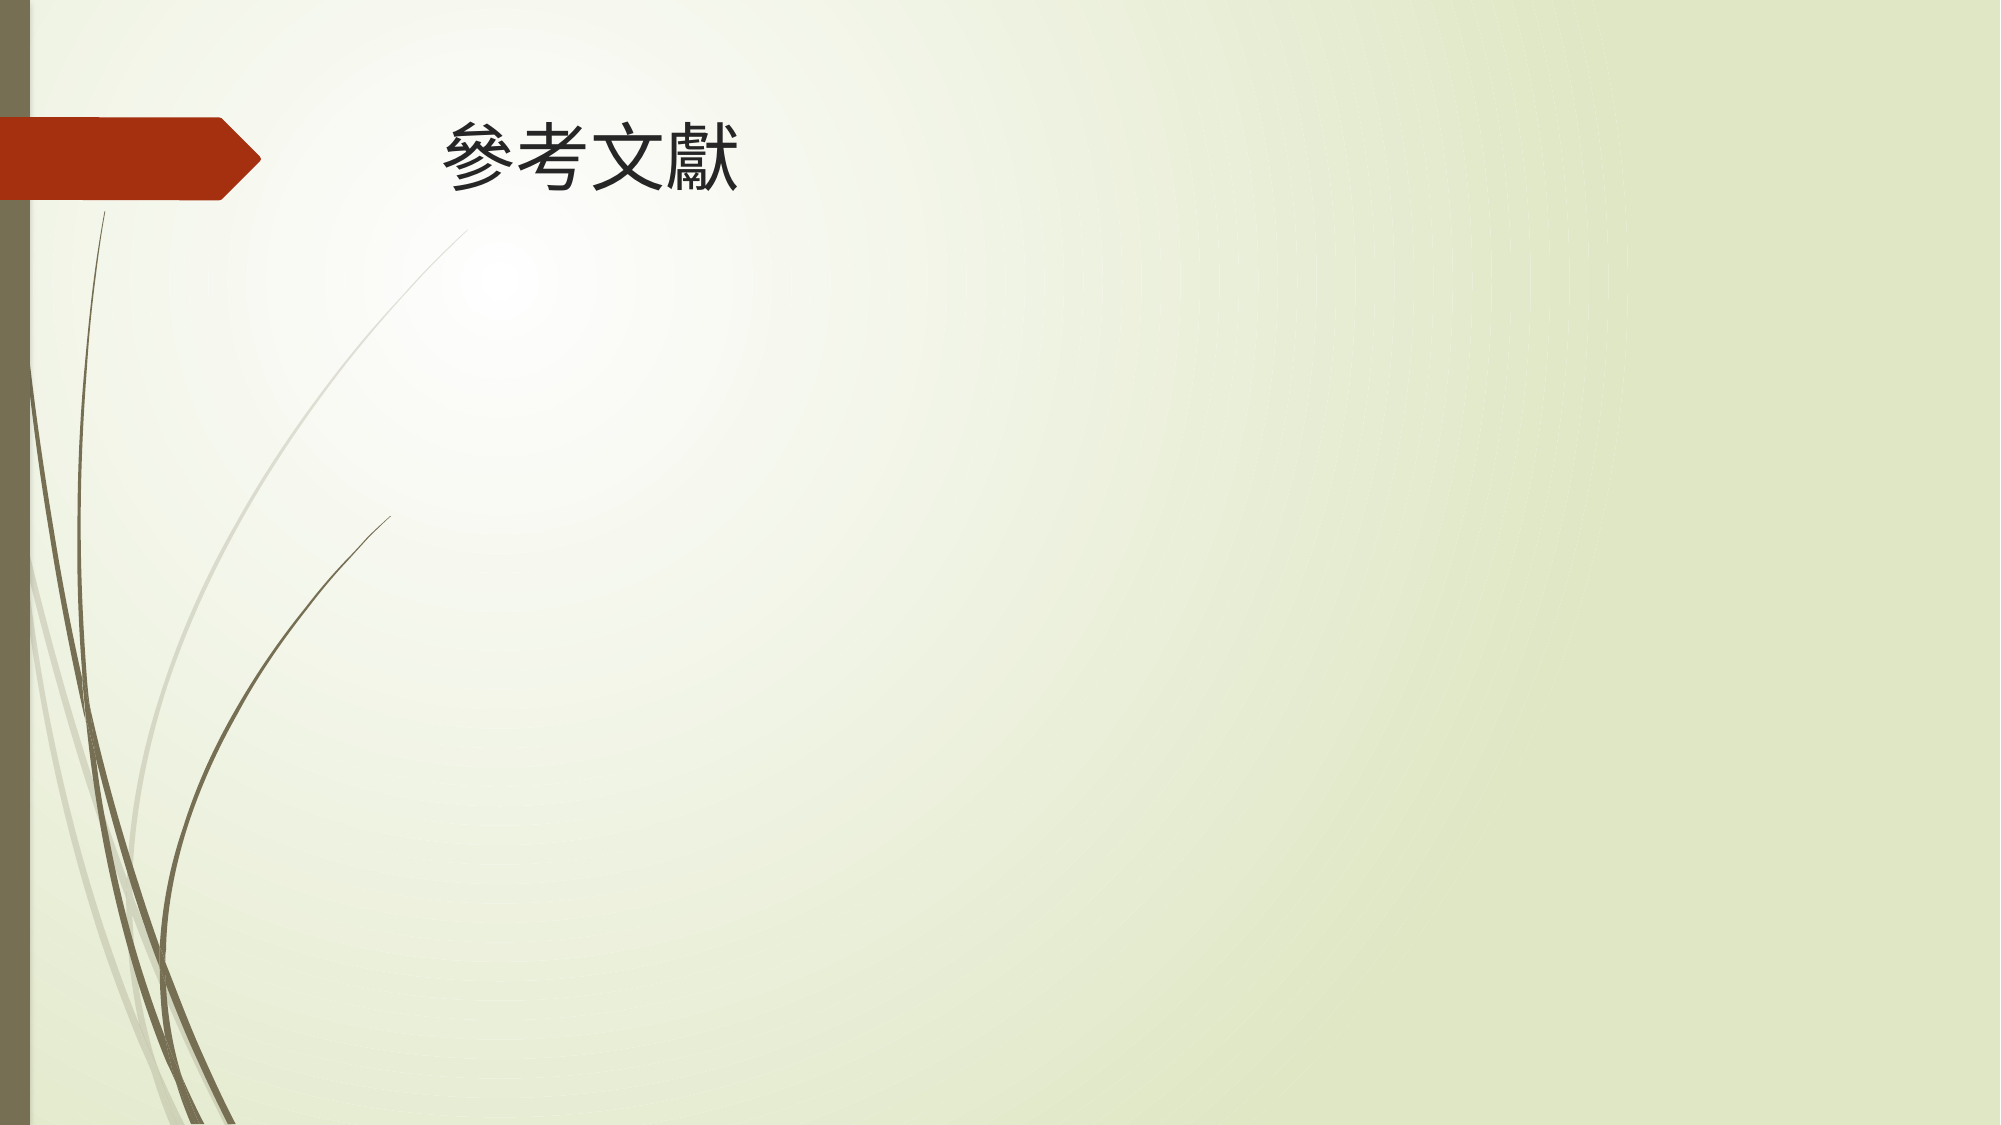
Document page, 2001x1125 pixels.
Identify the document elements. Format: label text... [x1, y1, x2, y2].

title 參考文獻 [425, 102, 1888, 313]
